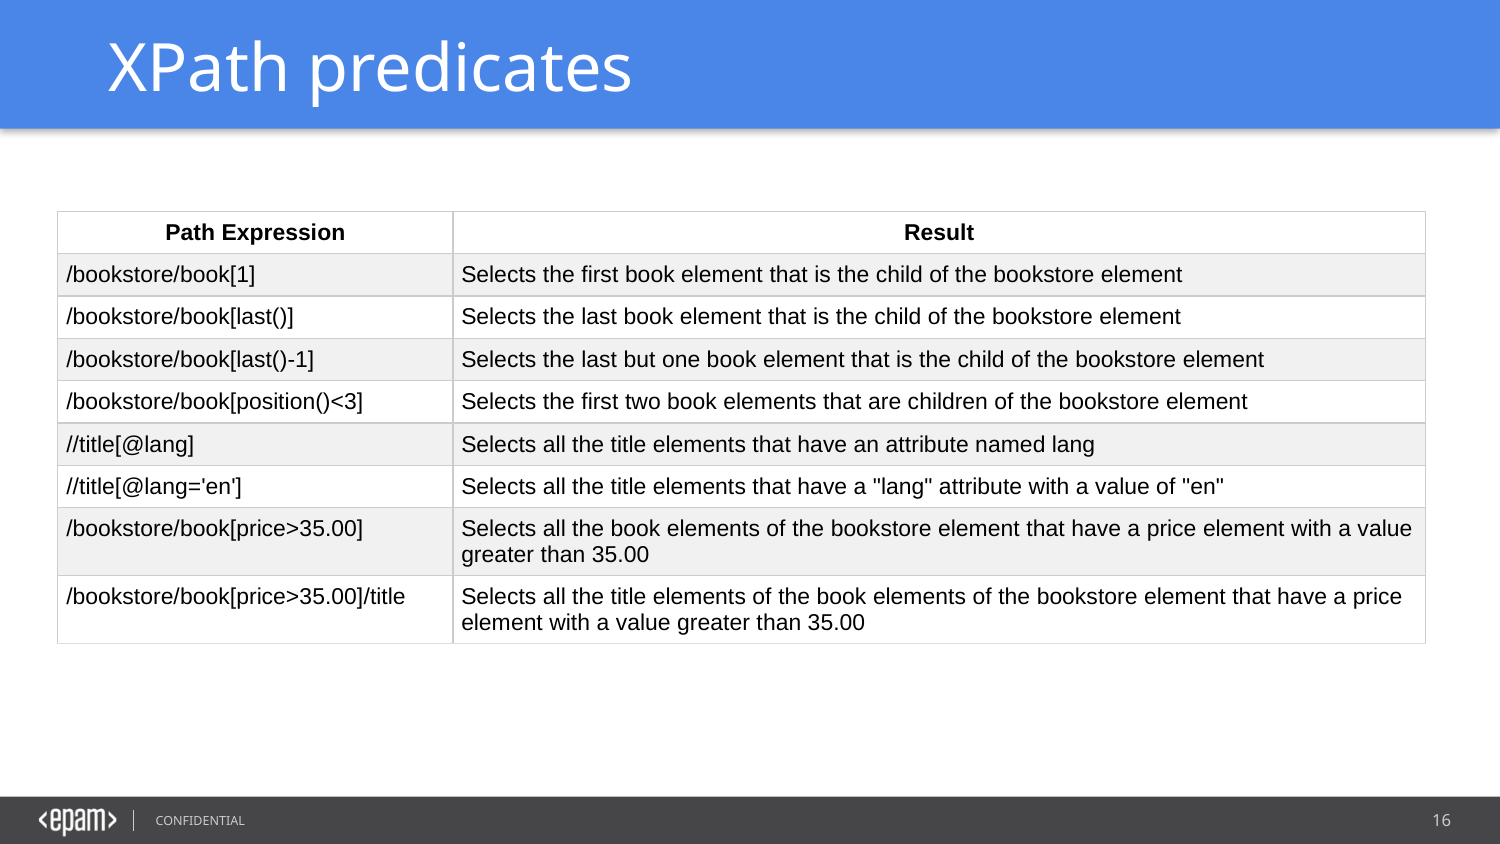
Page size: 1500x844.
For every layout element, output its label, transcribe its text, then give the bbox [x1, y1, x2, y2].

table_cell Selects the last book element that is the child of the bookstore element [454, 297, 1425, 338]
table_header Path Expression [58, 212, 452, 253]
table_cell /bookstore/book[1] [58, 254, 452, 295]
table_cell /bookstore/book[last()] [58, 297, 452, 338]
table_cell Selects the last but one book element that is the child of the bookstore element [454, 339, 1425, 380]
table_cell /bookstore/book[position()<3] [58, 381, 452, 422]
picture [38, 808, 117, 837]
table_cell /bookstore/book[price>35.00]/title [58, 576, 452, 643]
table_cell /bookstore/book[price>35.00] [58, 508, 452, 575]
list XPath predicates [0, 0, 1500, 129]
table_cell Selects the first two book elements that are children of the bookstore element [454, 381, 1425, 422]
table_header Result [454, 212, 1425, 253]
table_cell /bookstore/book[last()-1] [58, 339, 452, 380]
table_cell Selects all the title elements that have an attribute named lang [454, 424, 1425, 465]
table_cell Selects all the title elements that have a "lang" attribute with a value of "en" [454, 466, 1425, 507]
table_cell Selects all the book elements of the bookstore element that have a price element with a value greater than 35.00 [454, 508, 1425, 575]
table_cell //title[@lang] [58, 424, 452, 465]
table_cell //title[@lang='en'] [58, 466, 452, 507]
table_cell Selects the first book element that is the child of the bookstore element [454, 254, 1425, 295]
table_cell Selects all the title elements of the book elements of the bookstore element that have a price element with a value greater than 35.00 [454, 576, 1425, 643]
